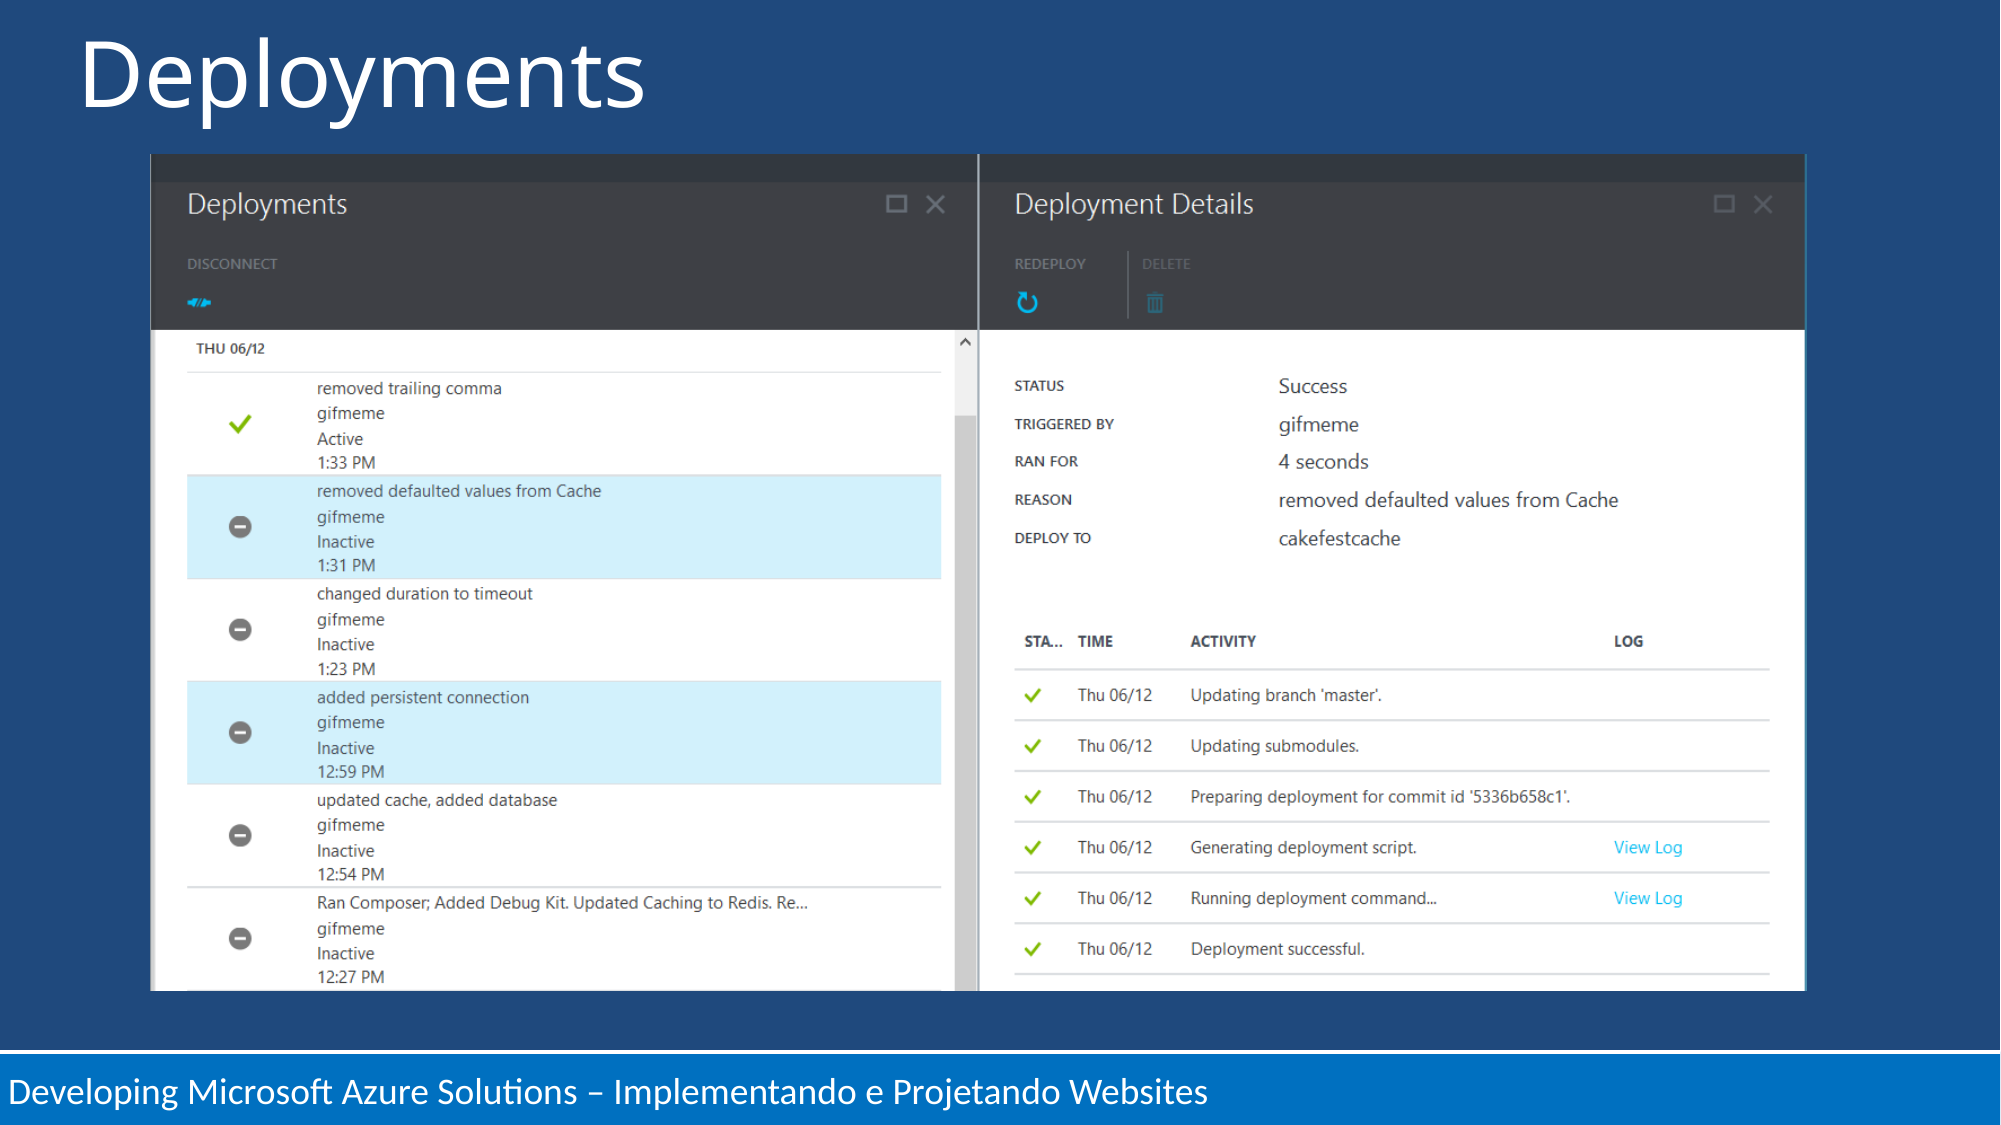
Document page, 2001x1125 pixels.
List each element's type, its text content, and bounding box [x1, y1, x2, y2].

picture [150, 153, 1807, 992]
title Deployments [62, 29, 1953, 205]
